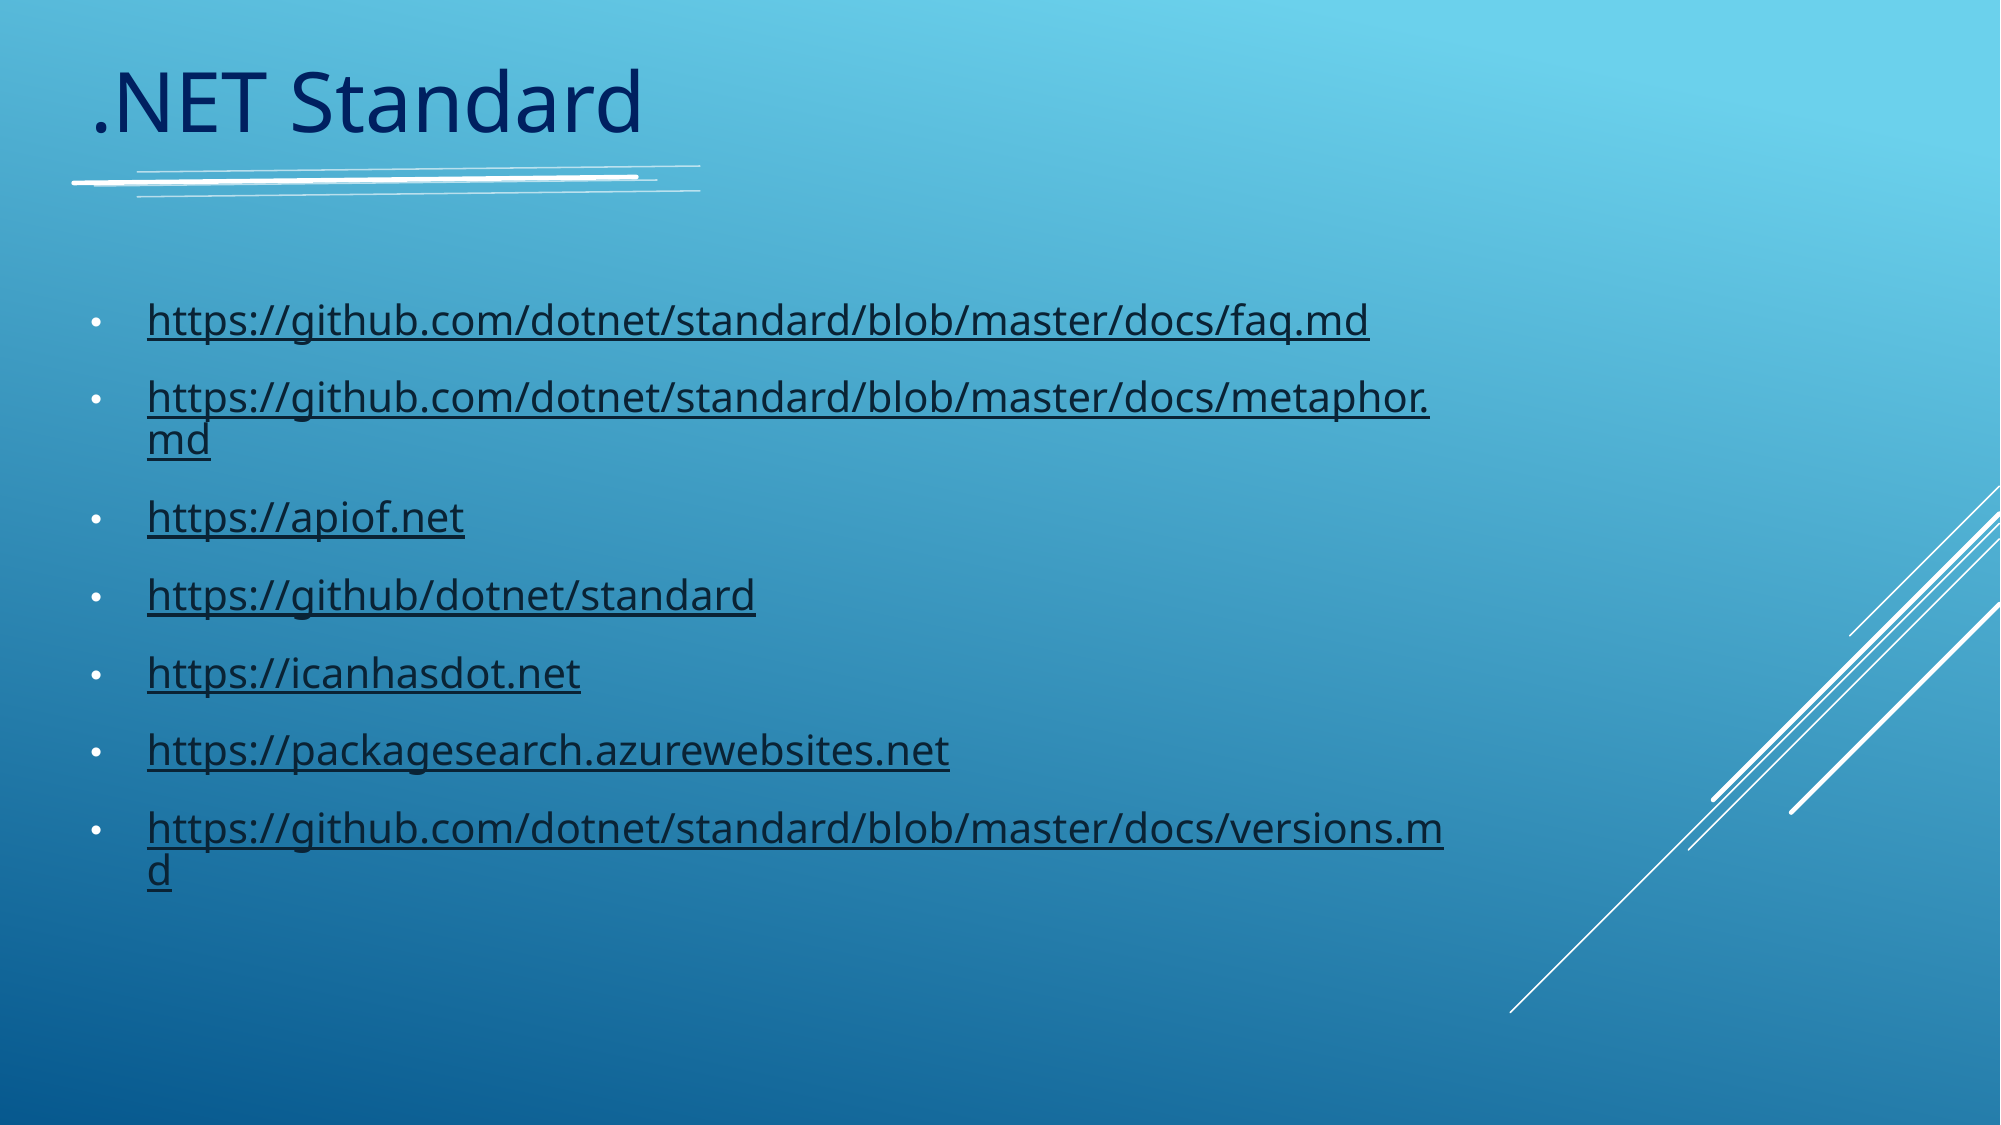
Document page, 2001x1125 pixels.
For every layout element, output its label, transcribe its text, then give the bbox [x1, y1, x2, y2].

text_box .NET Standard [75, 41, 1978, 157]
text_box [94, 179, 658, 187]
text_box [137, 190, 701, 197]
list https://github.com/dotnet/standard/blob/master/docs/faq.md https://github.com/dotnet/standard/blob/master/docs/metaphor.md https://apiof.net https://github/dotnet/standard https://icanhasdot.net https://packagesearch.azurewebsites.net https://github.com/dotnet/standard/blob/master/docs/versions.md [75, 285, 1476, 998]
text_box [73, 176, 637, 184]
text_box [137, 165, 701, 173]
